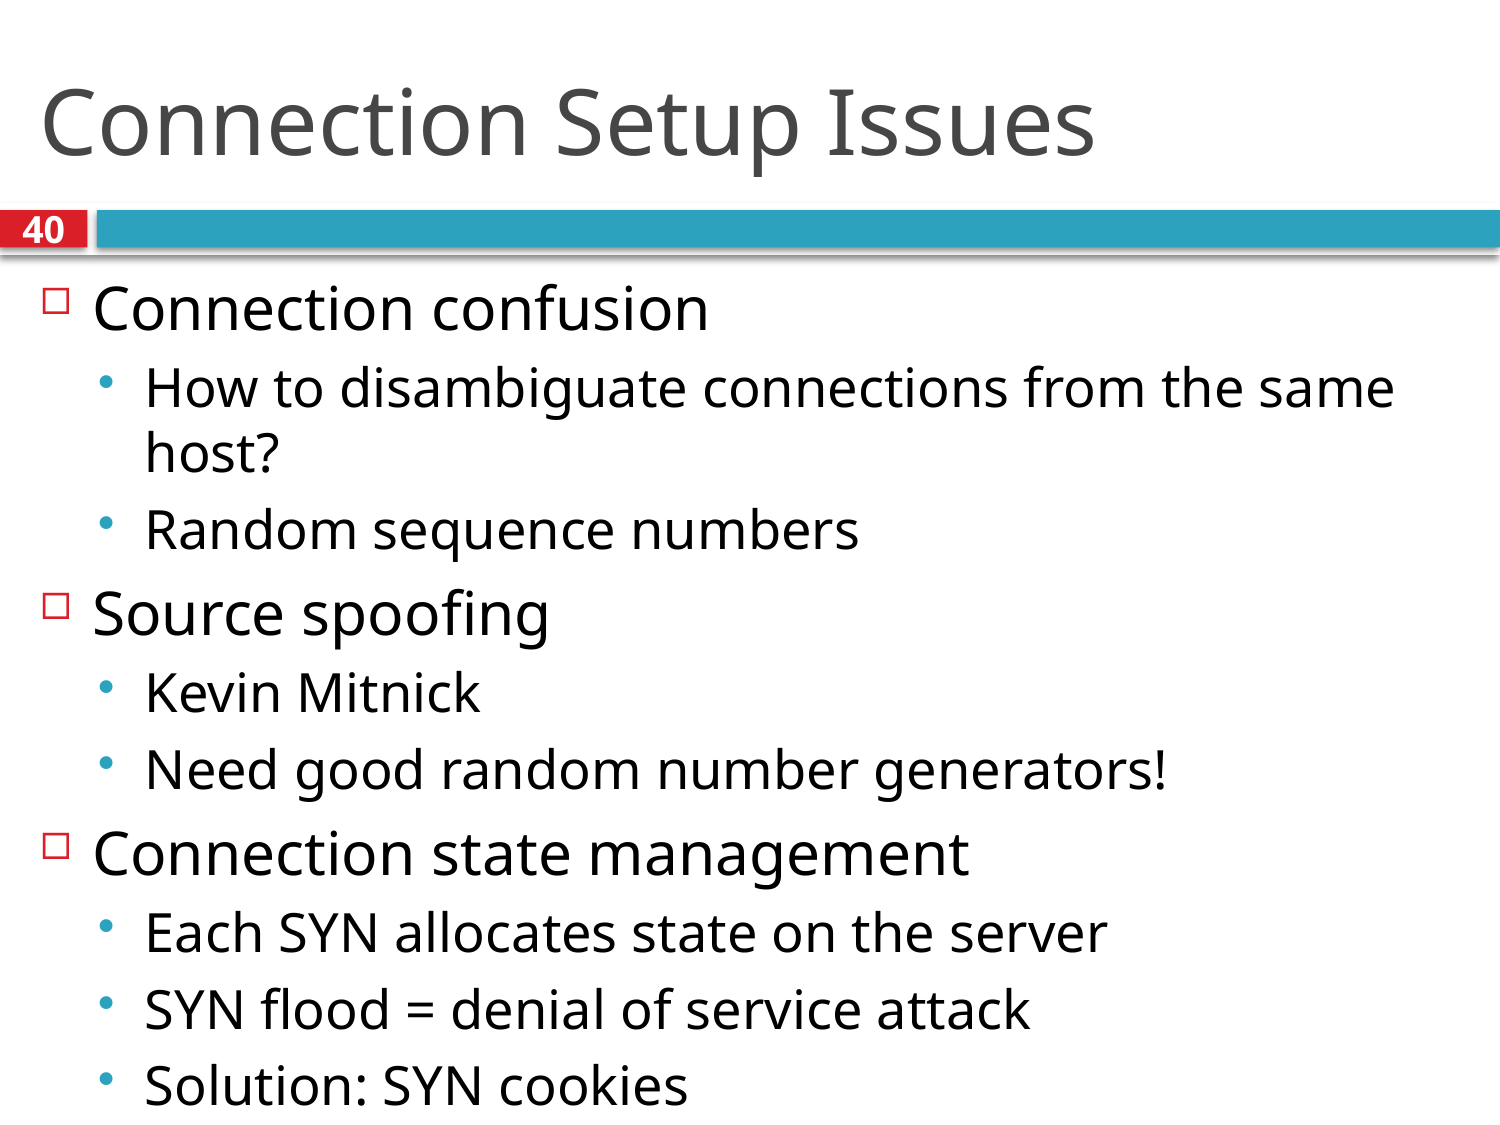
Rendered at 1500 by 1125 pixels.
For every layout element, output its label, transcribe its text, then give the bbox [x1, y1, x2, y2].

list Connection confusion How to disambiguate connections from the same host? Random sequence numbers Source spoofing Kevin Mitnick Need good random number generators! Connection state management Each SYN allocates state on the server SYN flood = denial of service attack Solution: SYN cookies [24, 262, 1500, 1100]
slide_number 40 [0, 206, 88, 257]
title Connection Setup Issues [24, 37, 1475, 200]
